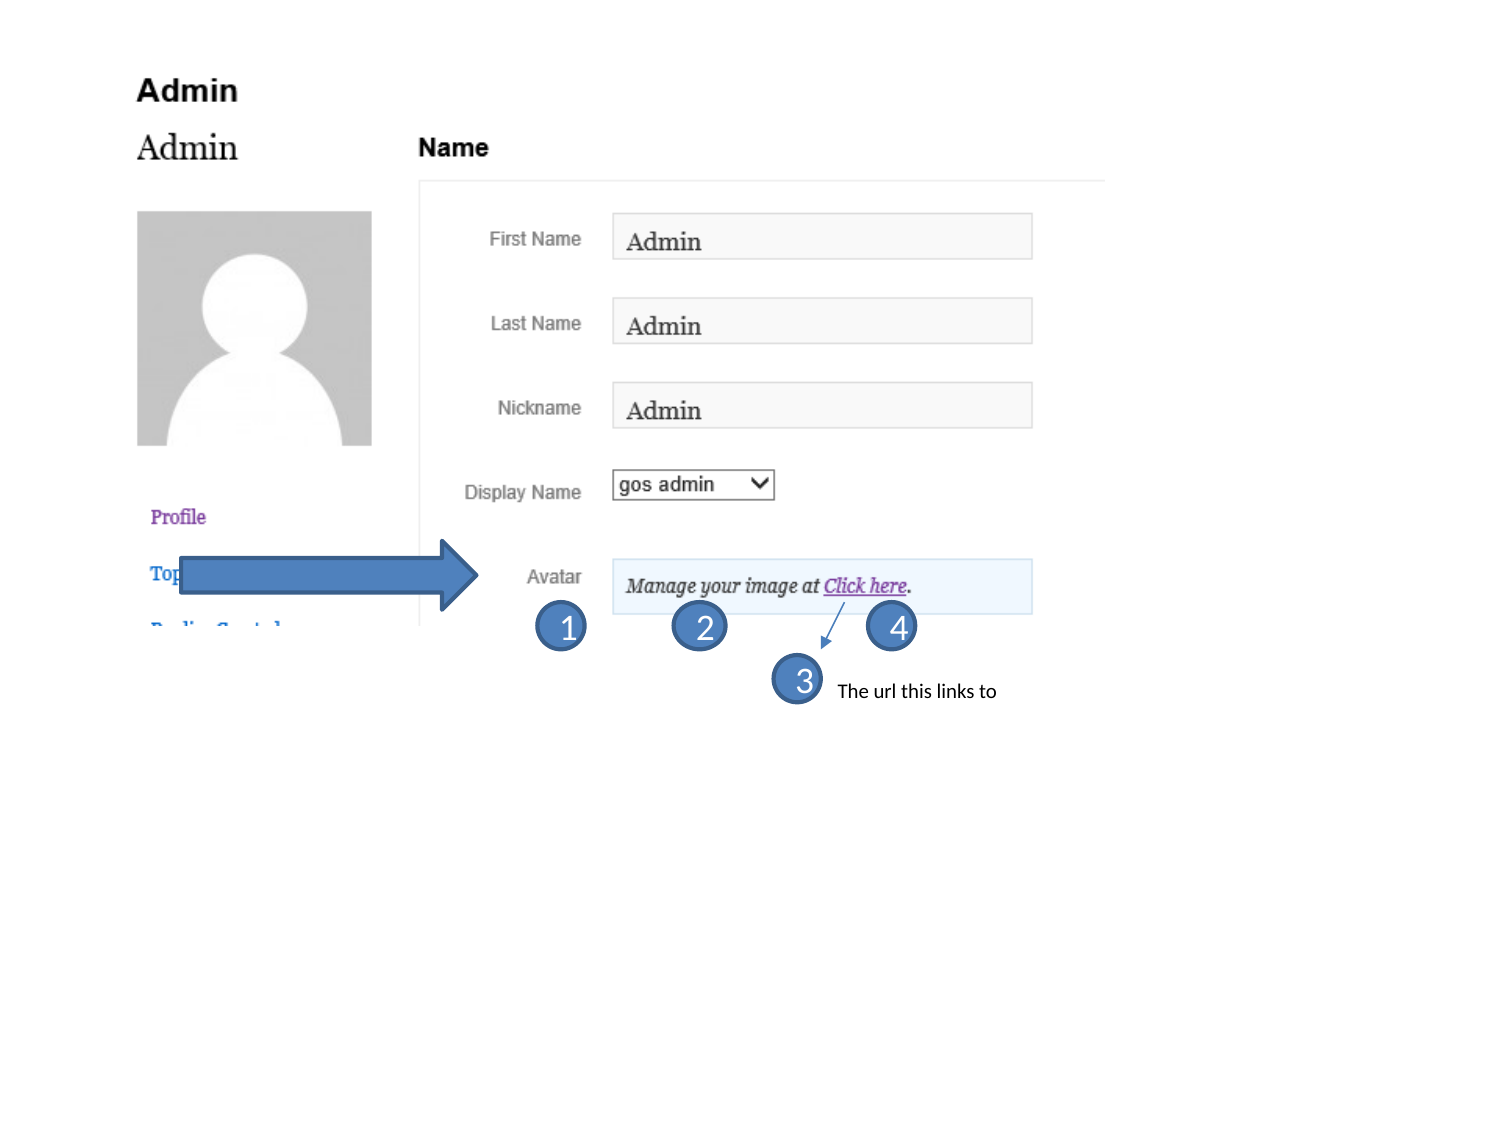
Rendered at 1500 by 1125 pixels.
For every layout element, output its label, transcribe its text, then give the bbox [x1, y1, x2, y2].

text_box The url this links to [822, 669, 1017, 710]
text_box 3 [771, 652, 822, 705]
text_box 4 [866, 633, 917, 652]
picture [100, 66, 1106, 626]
text_box 2 [672, 633, 727, 652]
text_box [820, 601, 845, 650]
text_box 1 [536, 633, 586, 652]
